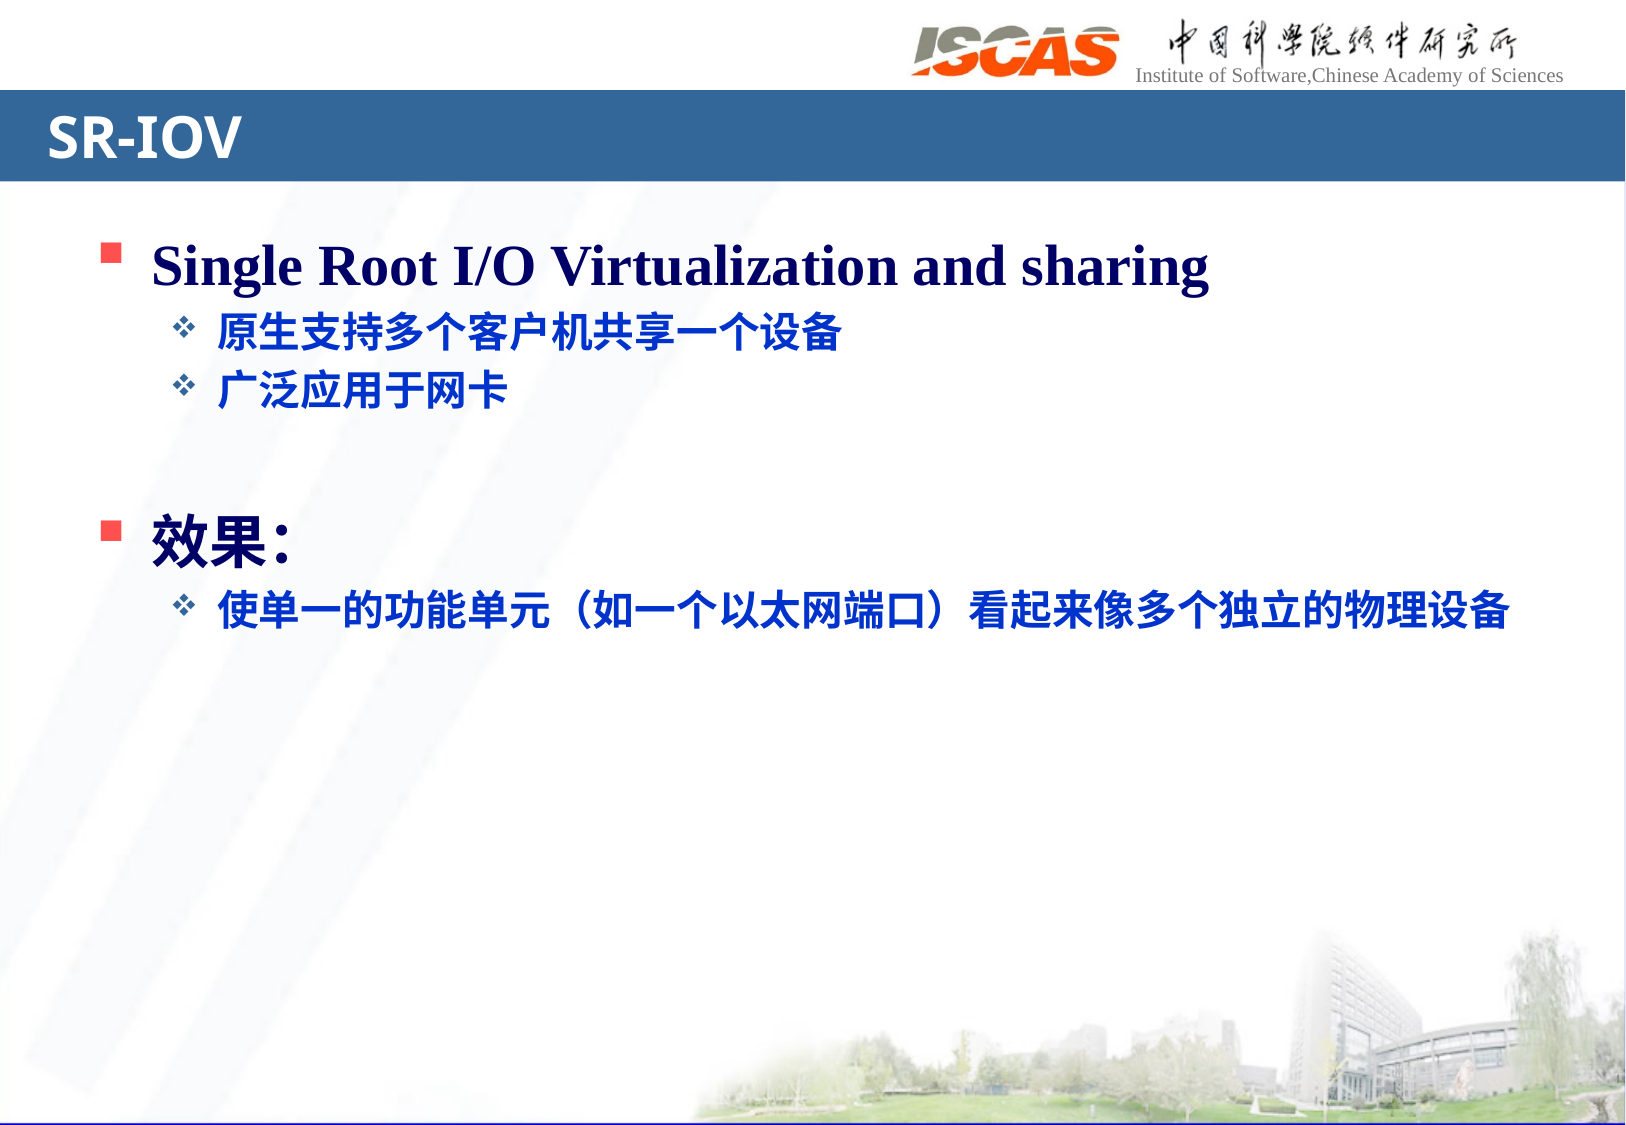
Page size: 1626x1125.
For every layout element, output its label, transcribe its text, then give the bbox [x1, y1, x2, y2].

title SR-IOV [0, 89, 1625, 182]
picture [907, 18, 1132, 87]
picture [0, 92, 1626, 1125]
list Single Root I/O Virtualization and sharing 原生支持多个客户机共享一个设备 广泛应用于网卡 效果： 使单一的功能单元（如一个以太网端口）看起来像多个独立的物理设备 [79, 219, 1545, 1024]
picture [1166, 15, 1519, 71]
